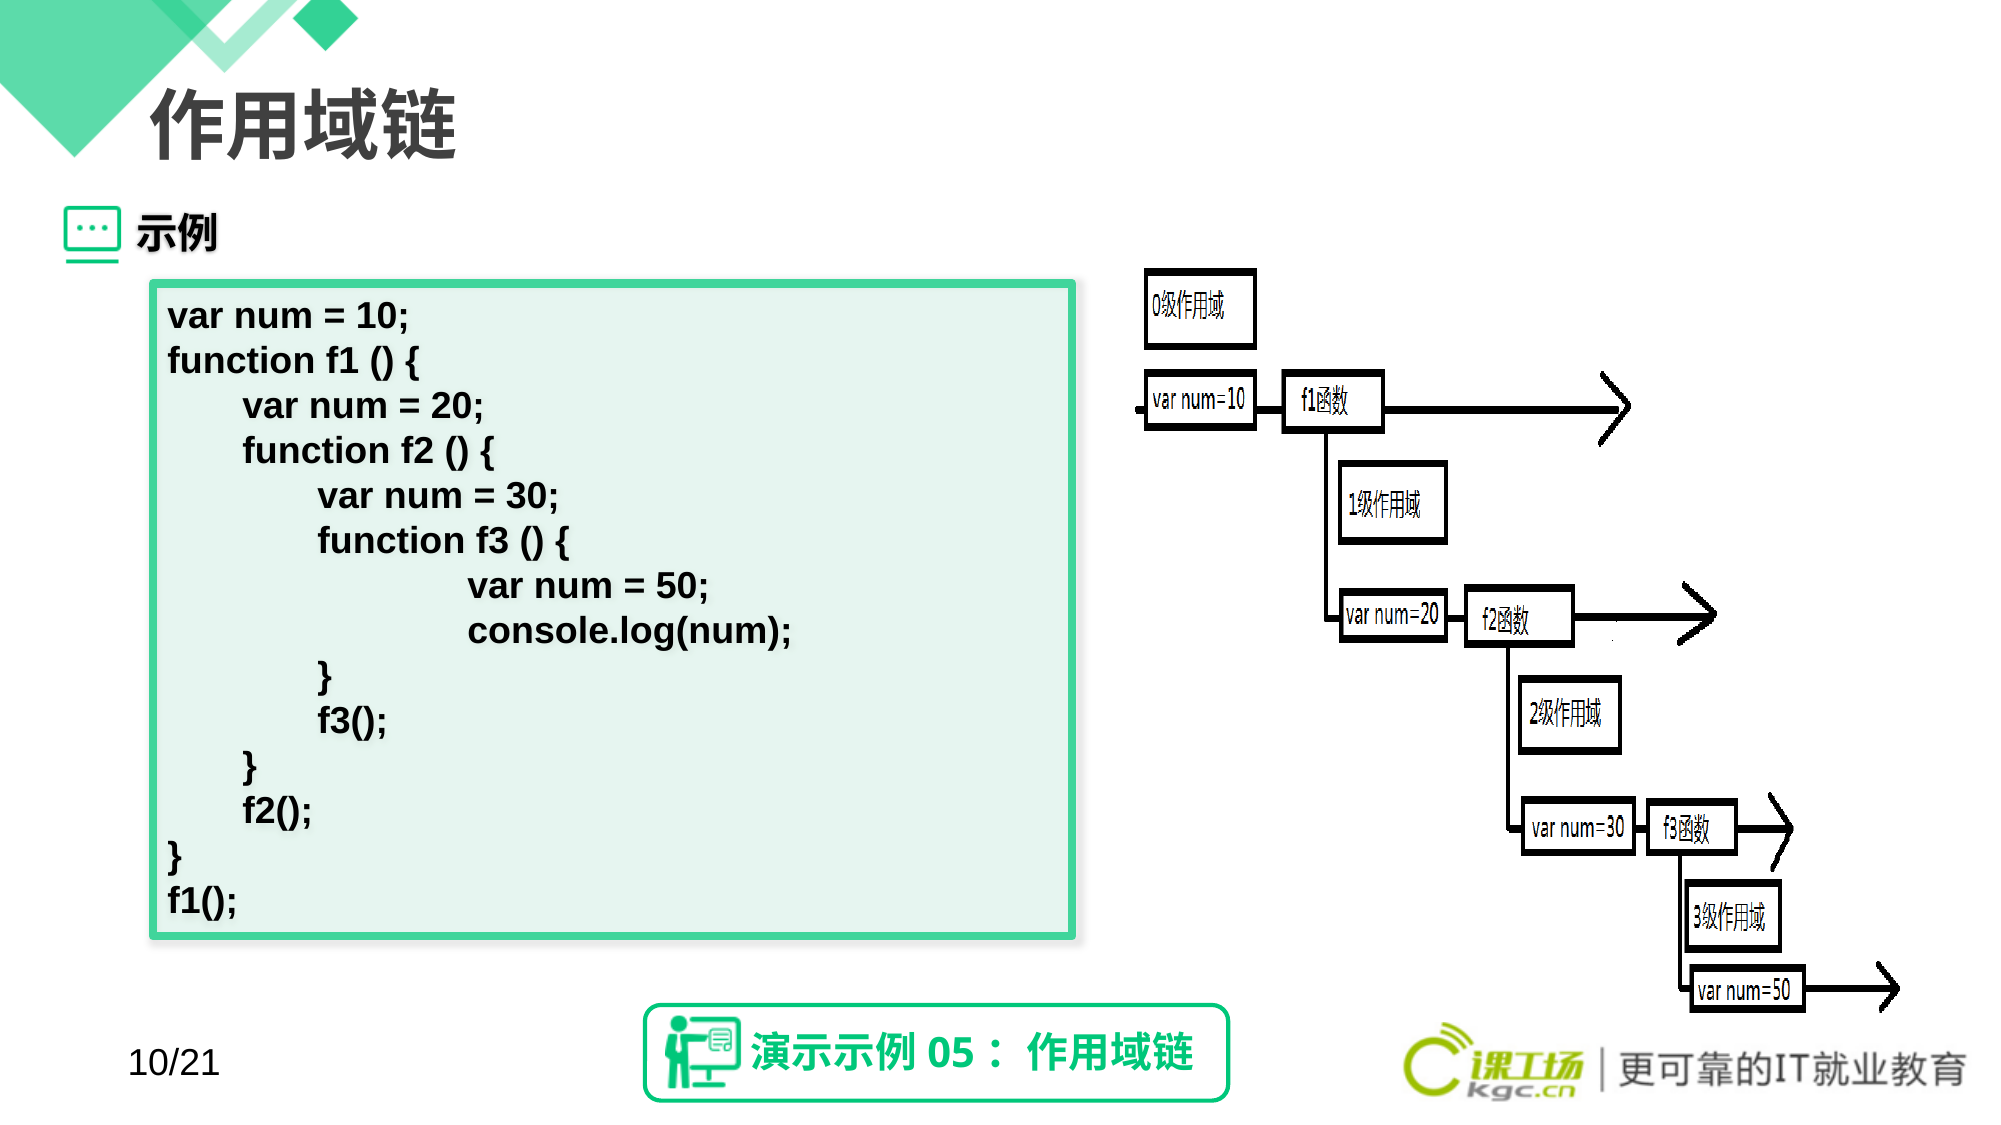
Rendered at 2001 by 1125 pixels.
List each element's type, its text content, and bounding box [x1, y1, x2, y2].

title 作用域链 [129, 45, 1692, 201]
text_box var num = 10; function f1 () { var num = 20; function f2 () { var num = 30; function f3 () { var num = 50; console.log(num); } f3(); } f2(); } f1(); [152, 283, 1073, 937]
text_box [58, 198, 236, 268]
list [126, 214, 1880, 1006]
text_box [1129, 264, 1903, 1023]
picture [0, 0, 2000, 1125]
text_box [644, 1004, 1229, 1101]
